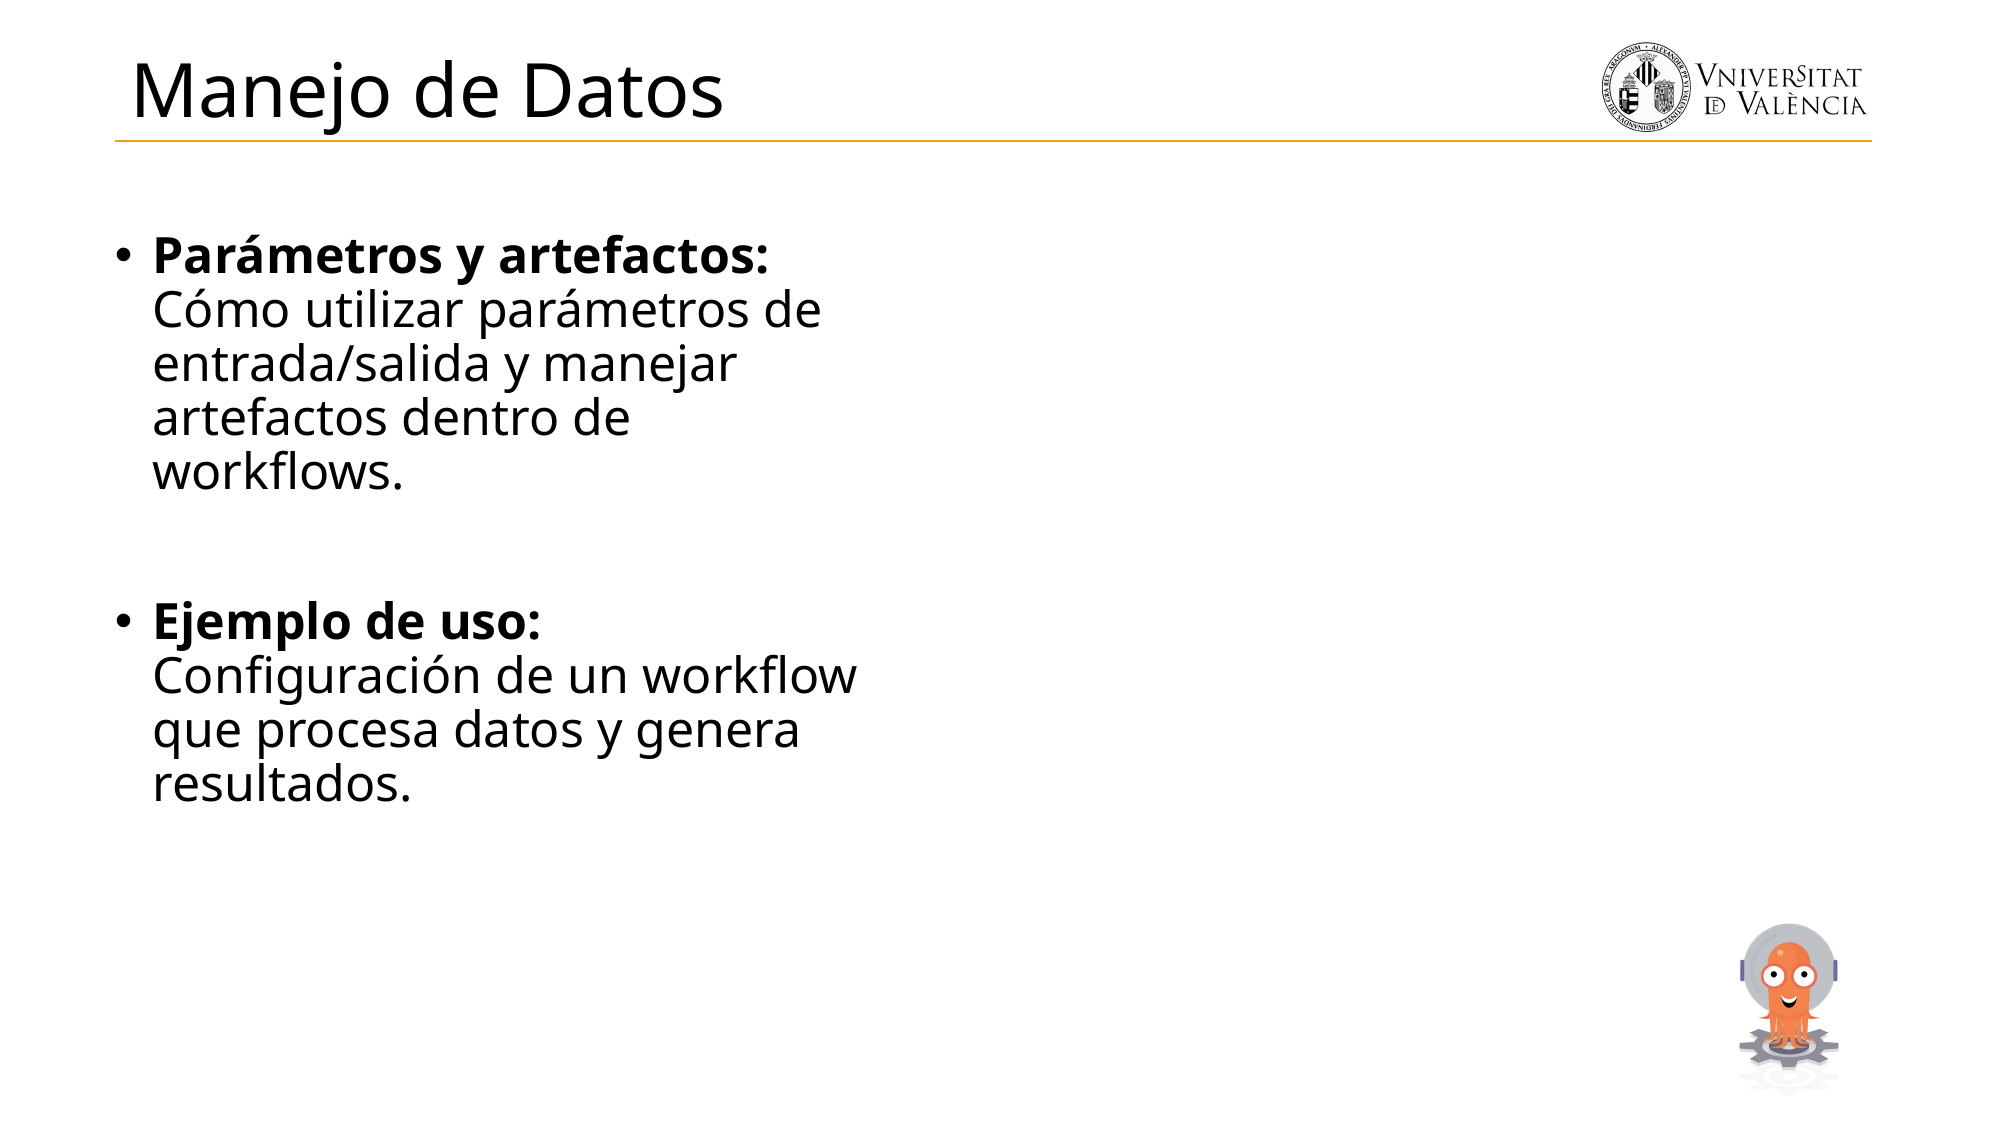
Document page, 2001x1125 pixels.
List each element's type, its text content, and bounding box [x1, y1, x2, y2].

picture [1582, 34, 1885, 142]
picture [1721, 911, 1857, 1111]
list Parámetros y artefactos: Cómo utilizar parámetros de entrada/salida y manejar artefactos dentro de workflows. Ejemplo de uso: Configuración de un workflow que procesa datos y genera resultados. [99, 223, 895, 984]
title Manejo de Datos [115, 39, 1300, 140]
